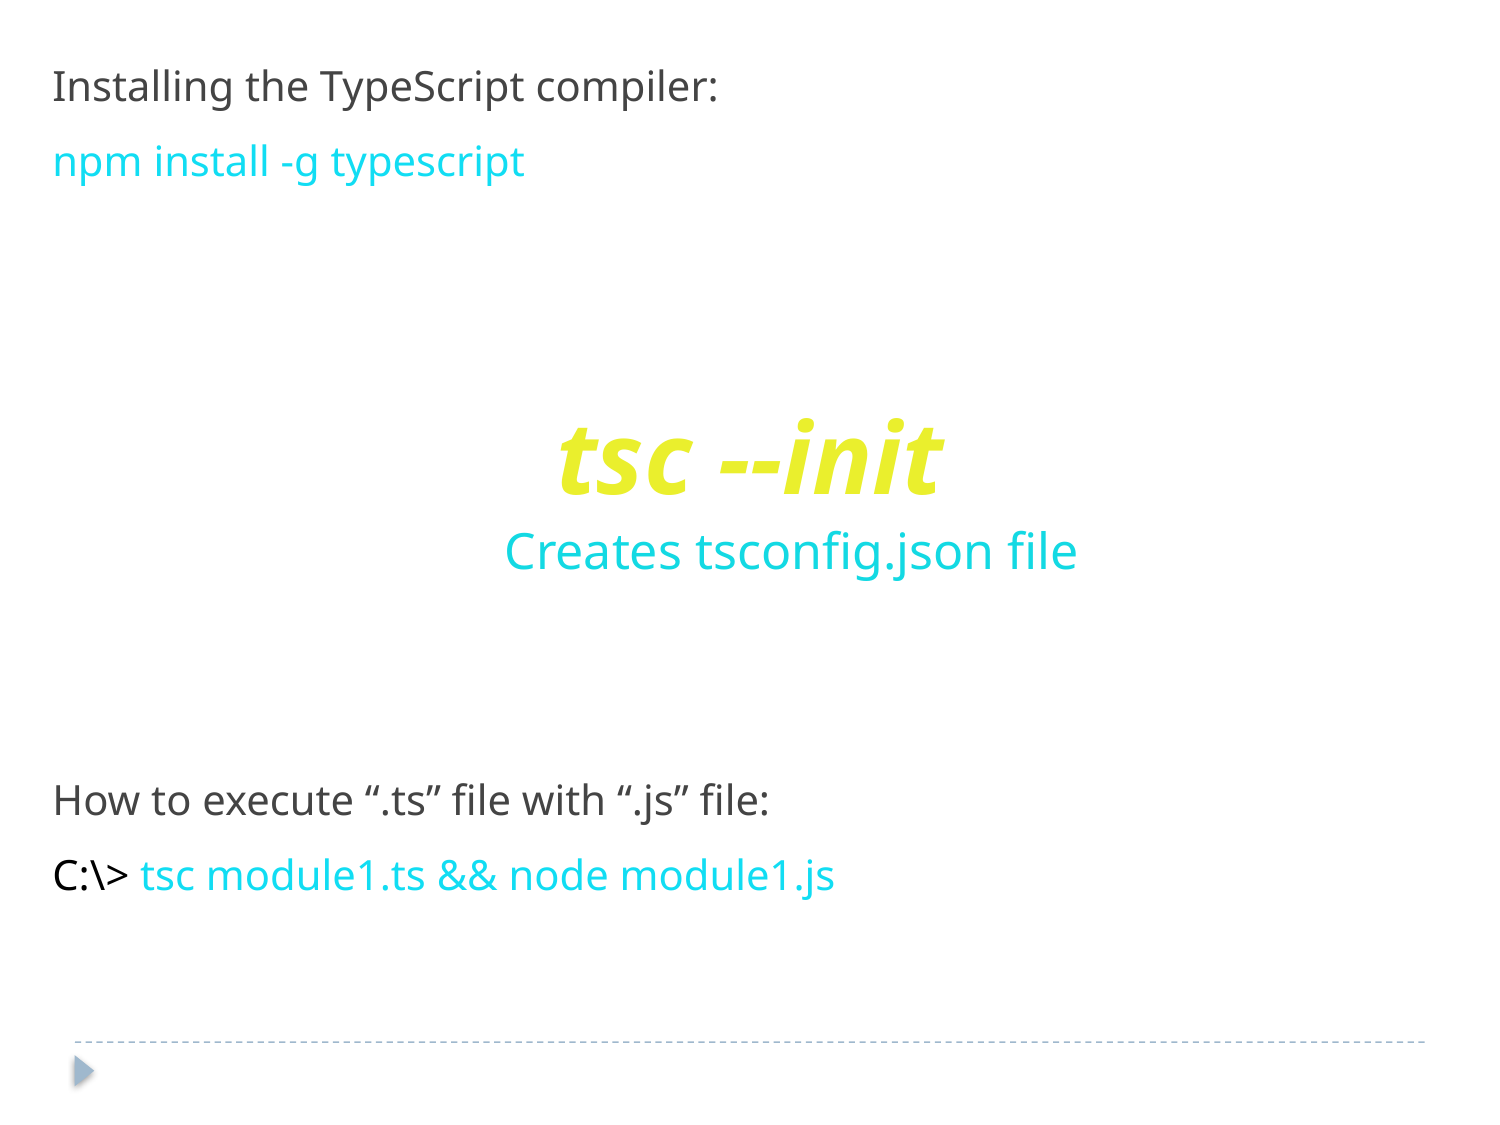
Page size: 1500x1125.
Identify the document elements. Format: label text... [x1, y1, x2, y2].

text_box How to execute “.ts” file with “.js” file: C:\> tsc module1.ts && node module1.js [37, 766, 1463, 906]
text_box Creates tsconfig.json file [489, 511, 1094, 587]
text_box tsc --init [24, 387, 1475, 525]
text_box Installing the TypeScript compiler: npm install -g typescript [37, 52, 1463, 193]
